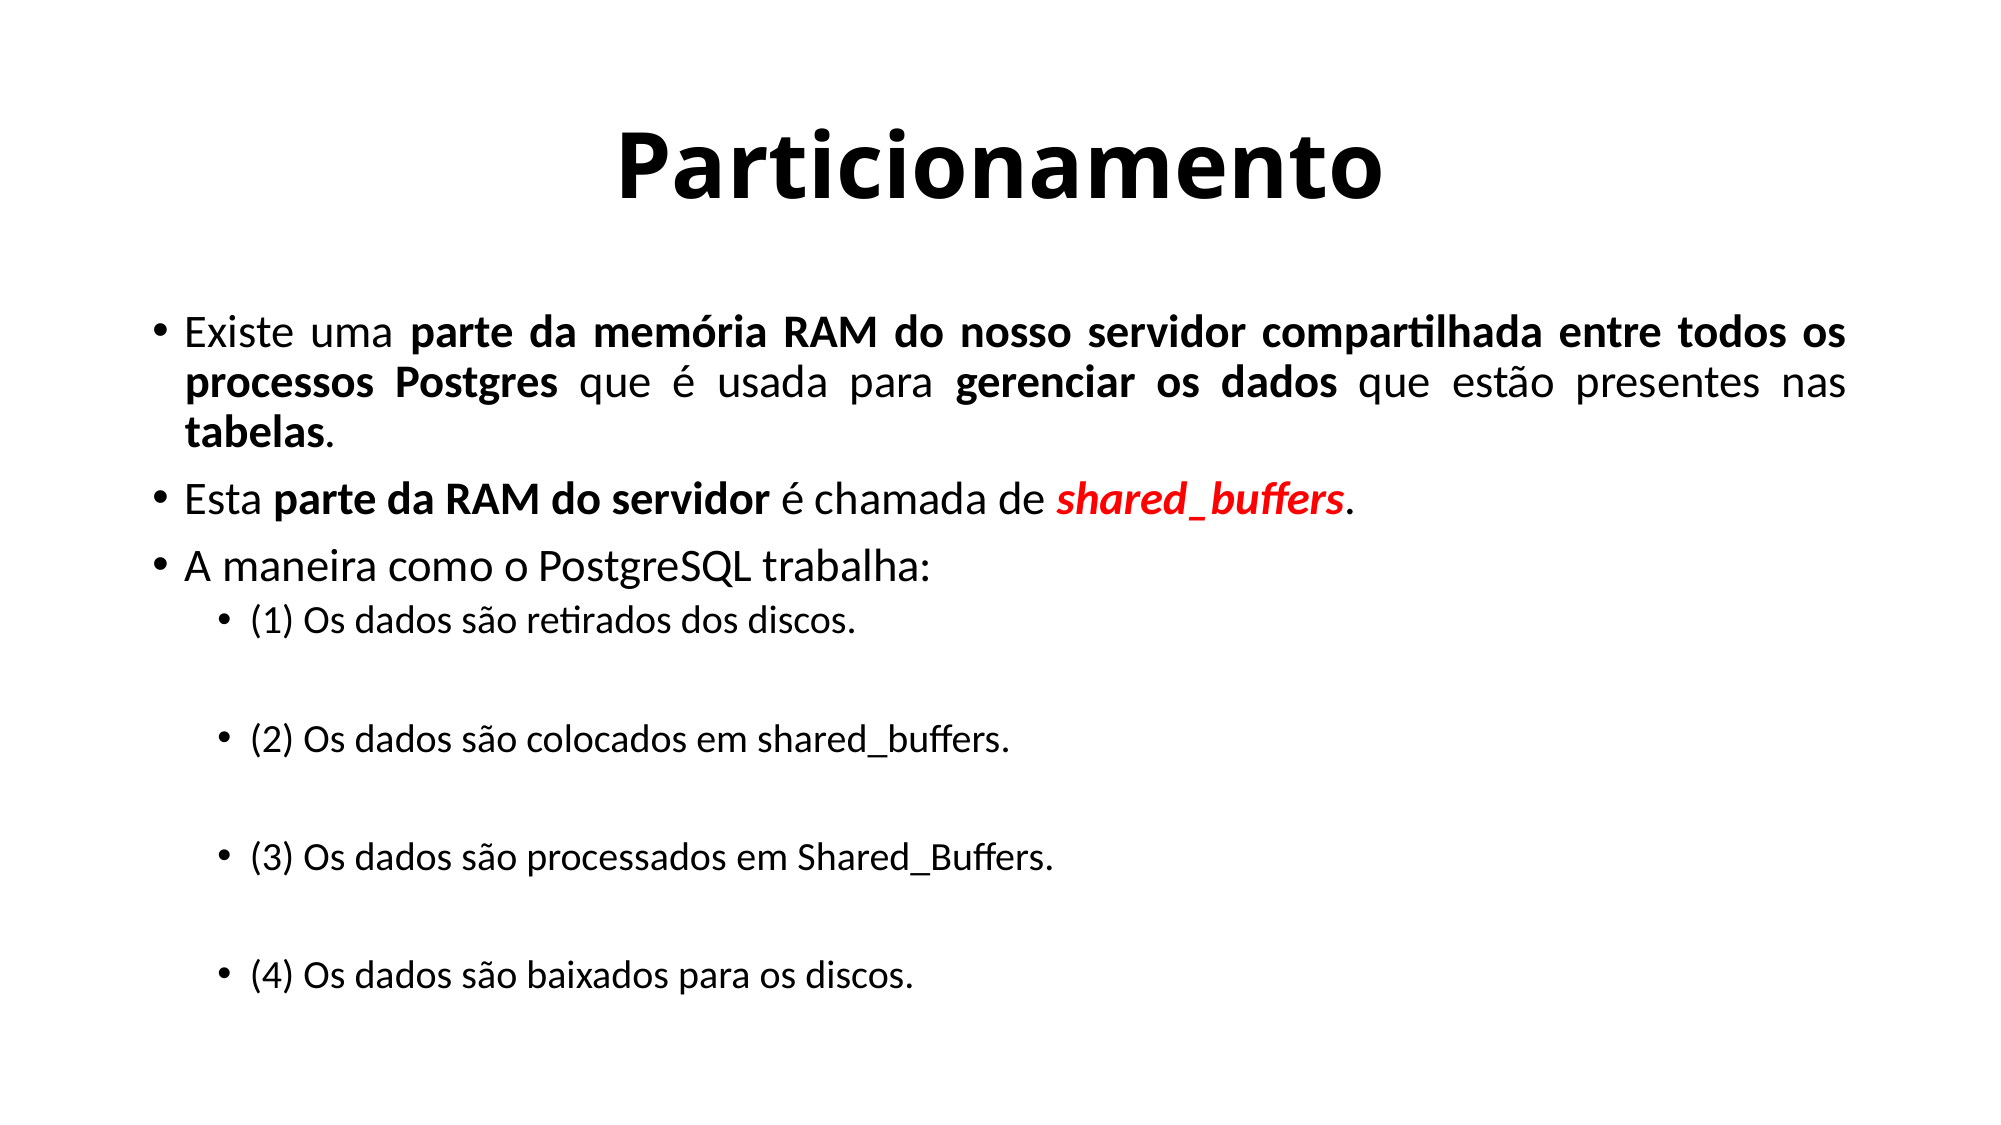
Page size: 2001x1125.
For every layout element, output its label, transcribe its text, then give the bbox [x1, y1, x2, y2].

title Particionamento [137, 59, 1863, 278]
list Existe uma parte da memória RAM do nosso servidor compartilhada entre todos os processos Postgres que é usada para gerenciar os dados que estão presentes nas tabelas. Esta parte da RAM do servidor é chamada de shared_buffers. A maneira como o PostgreSQL trabalha: (1) Os dados são retirados dos discos. (2) Os dados são colocados em shared_buffers. (3) Os dados são processados ​​em Shared_Buffers. (4) Os dados são baixados para os discos. [137, 299, 1863, 1014]
